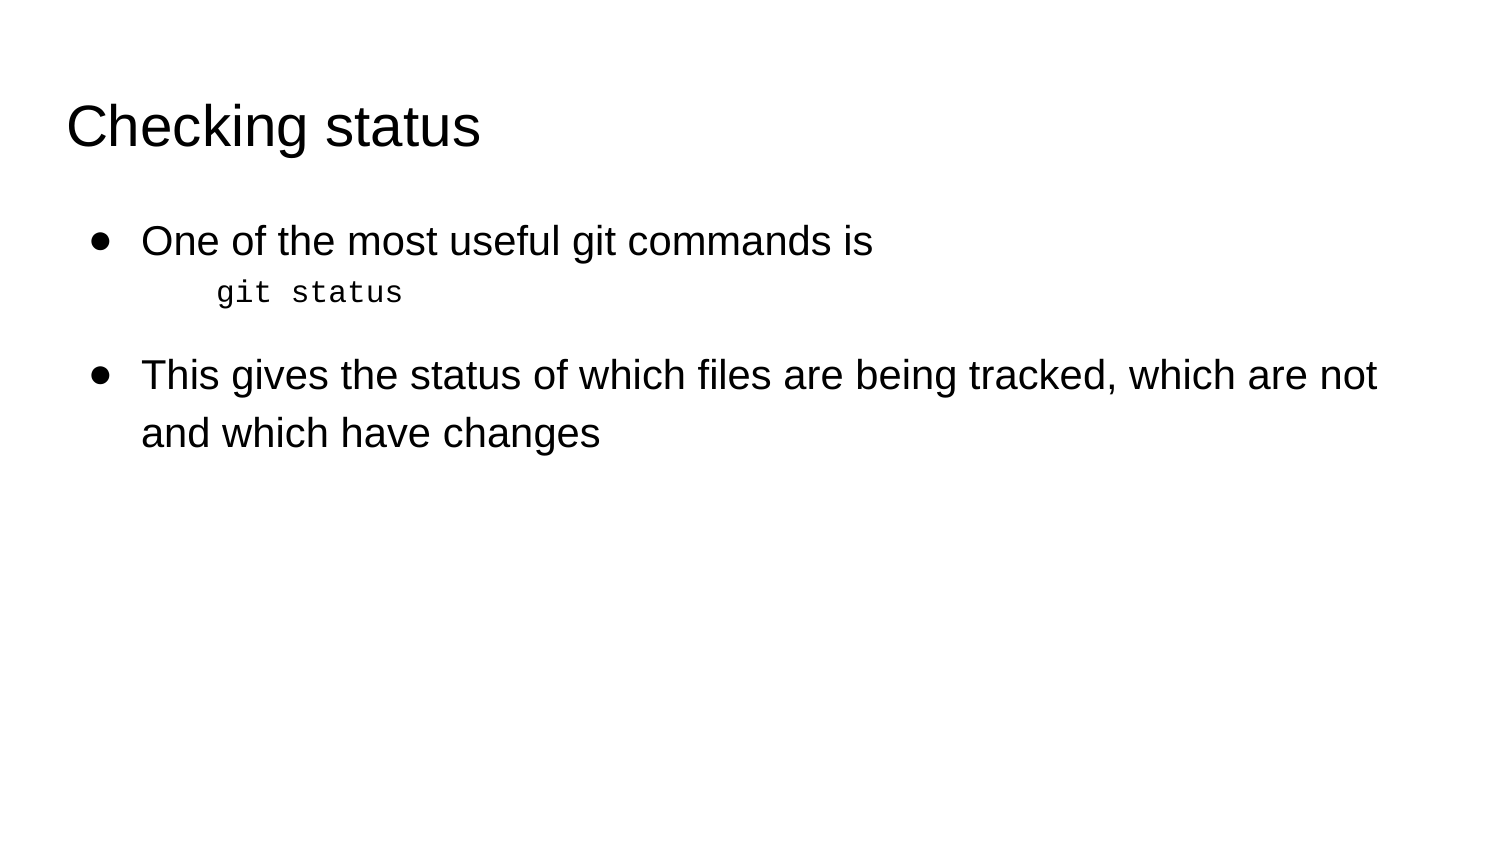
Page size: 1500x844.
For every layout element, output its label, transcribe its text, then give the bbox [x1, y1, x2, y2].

list One of the most useful git commands is git status This gives the status of which files are being tracked, which are not and which have changes [51, 189, 1449, 750]
title Checking status [51, 72, 1449, 167]
